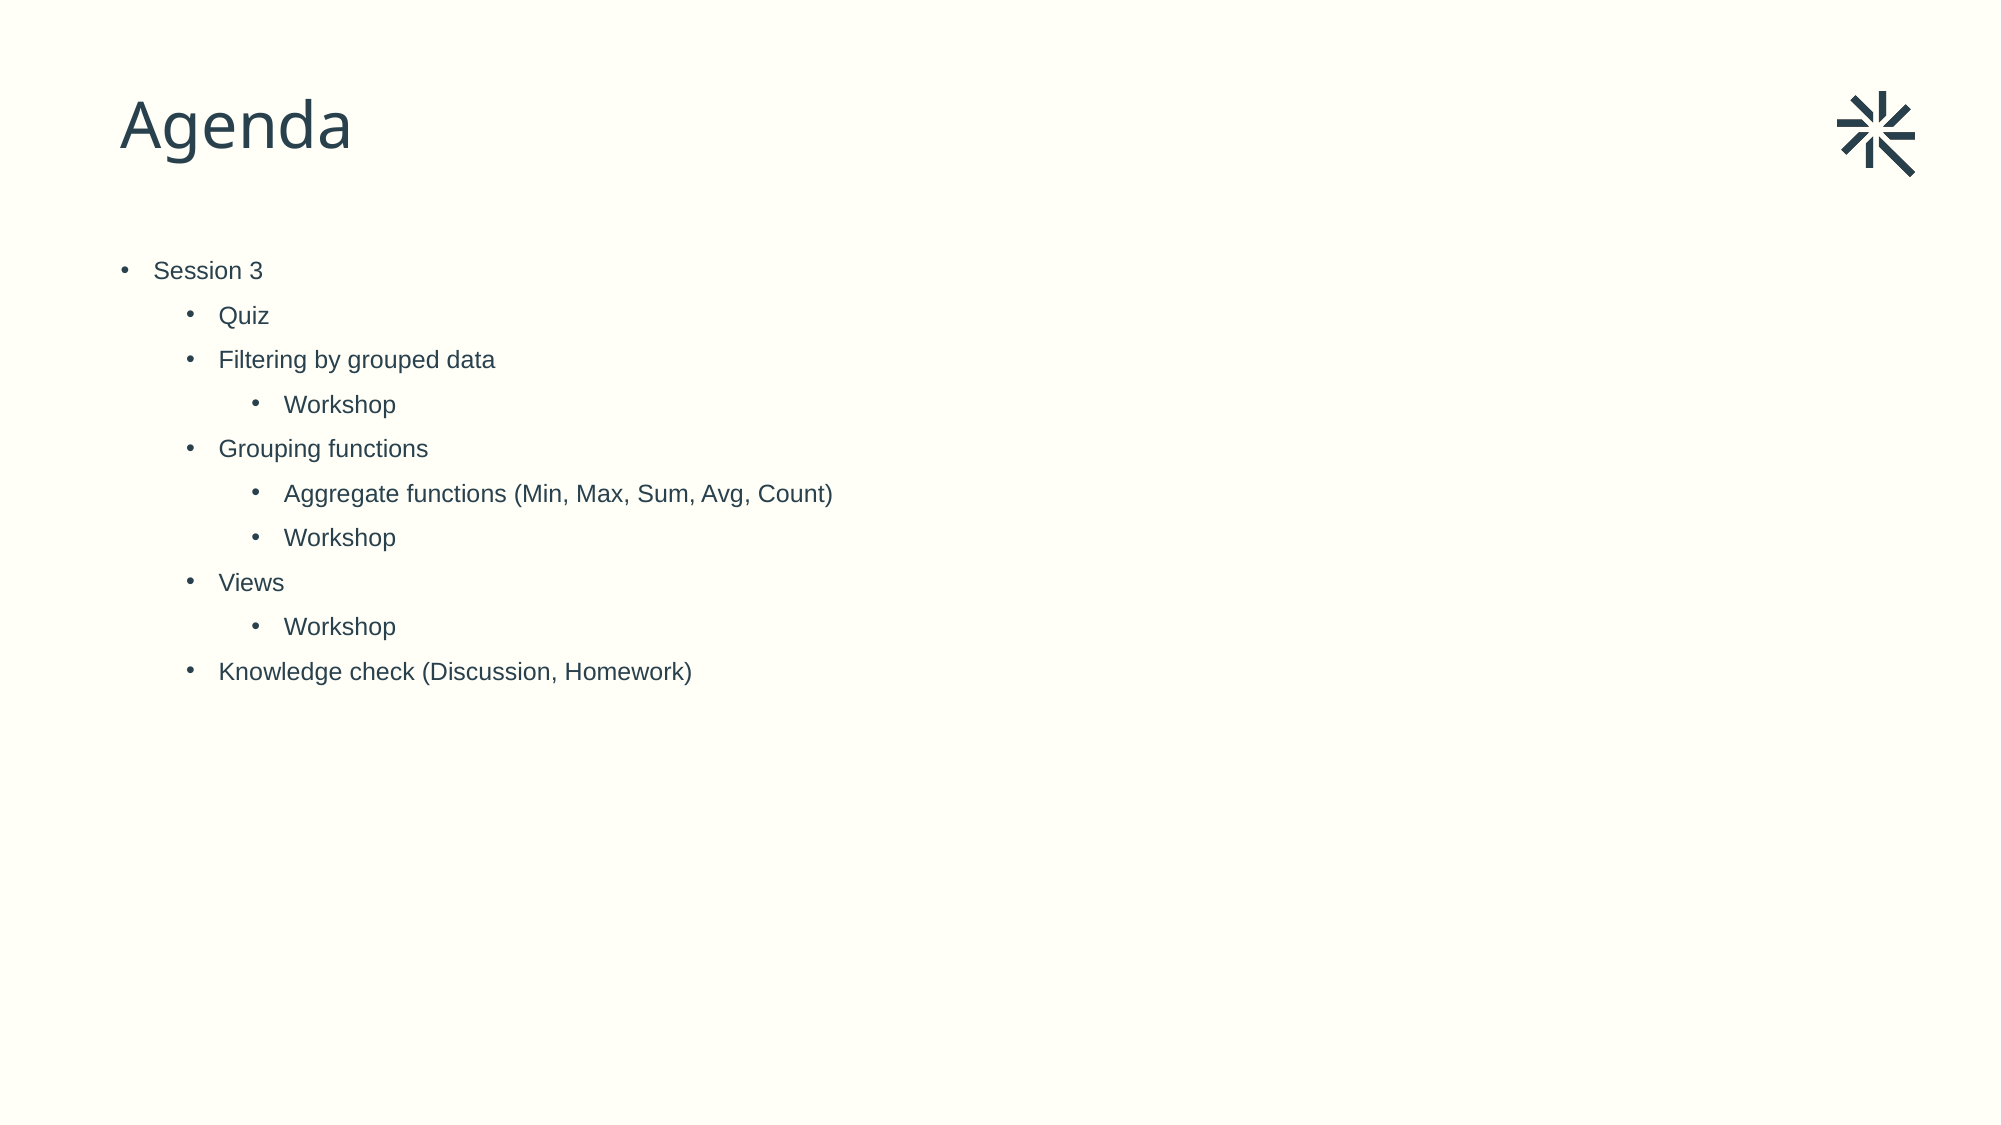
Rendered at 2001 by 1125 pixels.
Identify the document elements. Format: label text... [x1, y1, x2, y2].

list Session 3 Quiz Filtering by grouped data Workshop Grouping functions Aggregate functions (Min, Max, Sum, Avg, Count) Workshop Views Workshop Knowledge check (Discussion, Homework) [113, 247, 1887, 1073]
picture [1837, 91, 1915, 177]
title Agenda [113, 91, 1772, 181]
